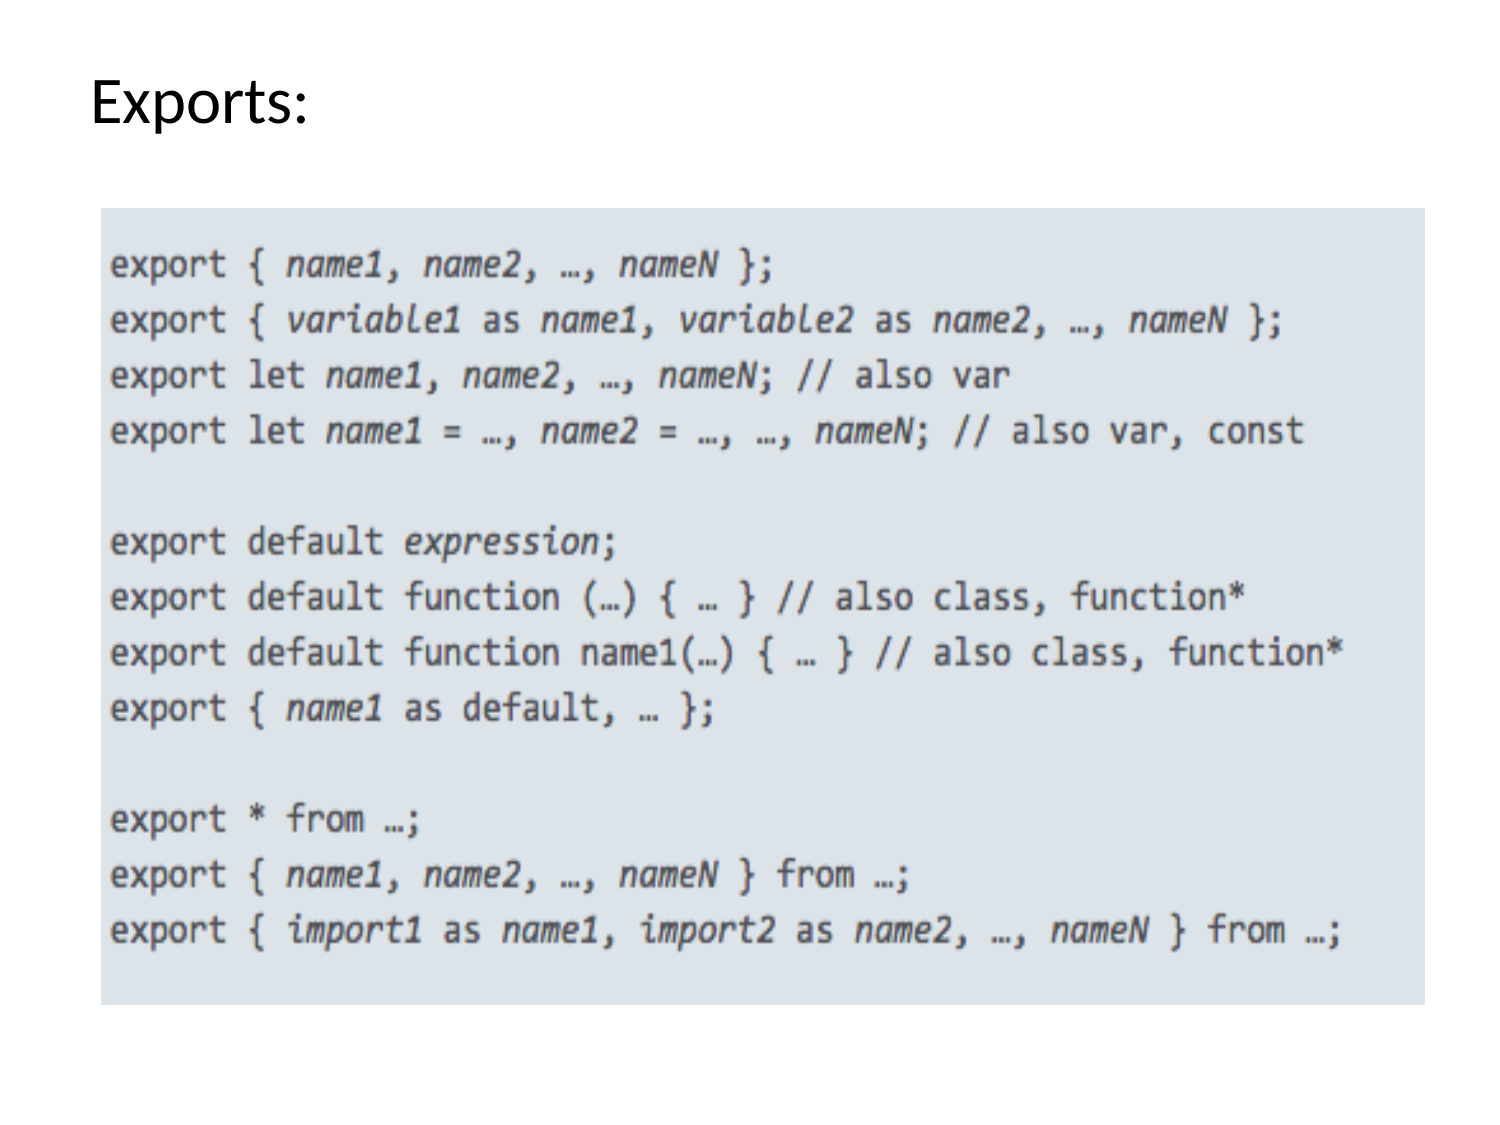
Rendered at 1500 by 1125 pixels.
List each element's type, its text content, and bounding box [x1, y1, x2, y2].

list Exports: [75, 49, 1425, 1005]
picture [101, 208, 1426, 1006]
